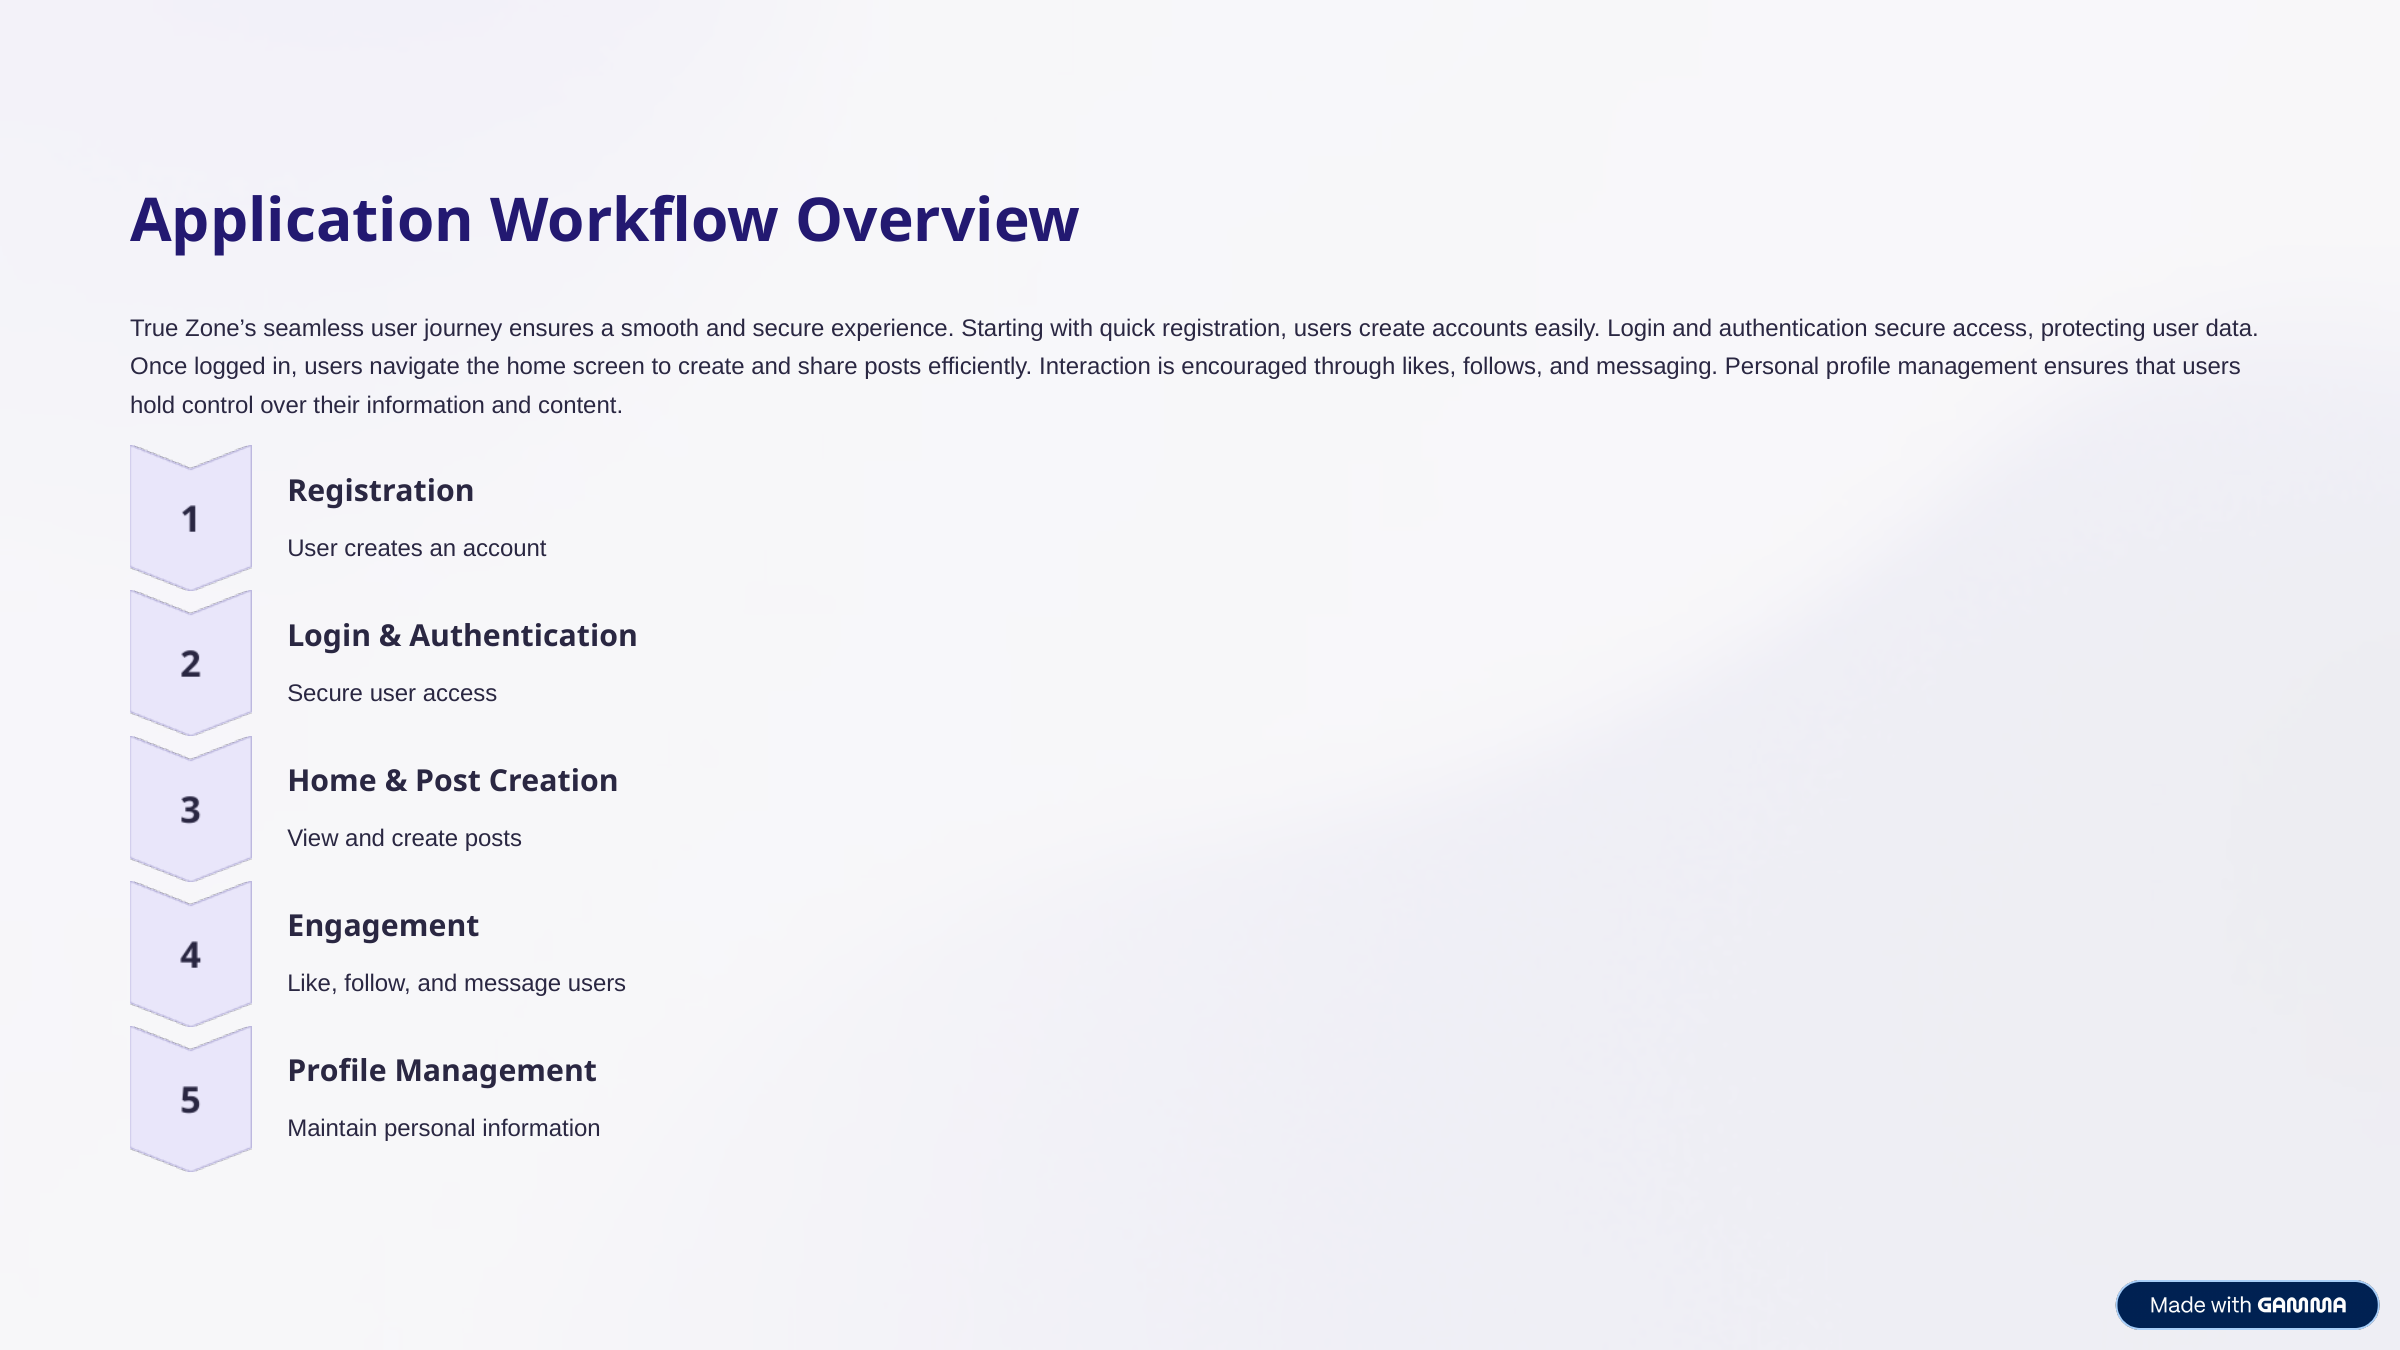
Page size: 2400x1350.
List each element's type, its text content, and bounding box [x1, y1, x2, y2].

text_box Registration [287, 469, 590, 508]
text_box Login & Authentication [287, 615, 609, 653]
text_box Application Workflow Overview [130, 178, 1035, 255]
text_box Engagement [287, 905, 590, 943]
picture [130, 445, 252, 1172]
text_box Home & Post Creation [287, 760, 595, 798]
text_box Like, follow, and message users [287, 957, 2270, 997]
text_box View and create posts [287, 812, 2270, 852]
text_box Secure user access [287, 667, 2270, 707]
text_box True Zone’s seamless user journey ensures a smooth and secure experience. Starting with quick registration, users create accounts easily. Login and authentication secure access, protecting user data. Once logged in, users navigate the home screen to create and share posts efficiently. Interaction is encouraged through likes, follows, and messaging. Personal profile management ensures that users hold control over their information and content. [130, 302, 2270, 419]
text_box User creates an account [287, 522, 2270, 561]
text_box Profile Management [287, 1050, 590, 1089]
text_box Maintain personal information [287, 1102, 2270, 1142]
picture [2106, 1271, 2389, 1339]
